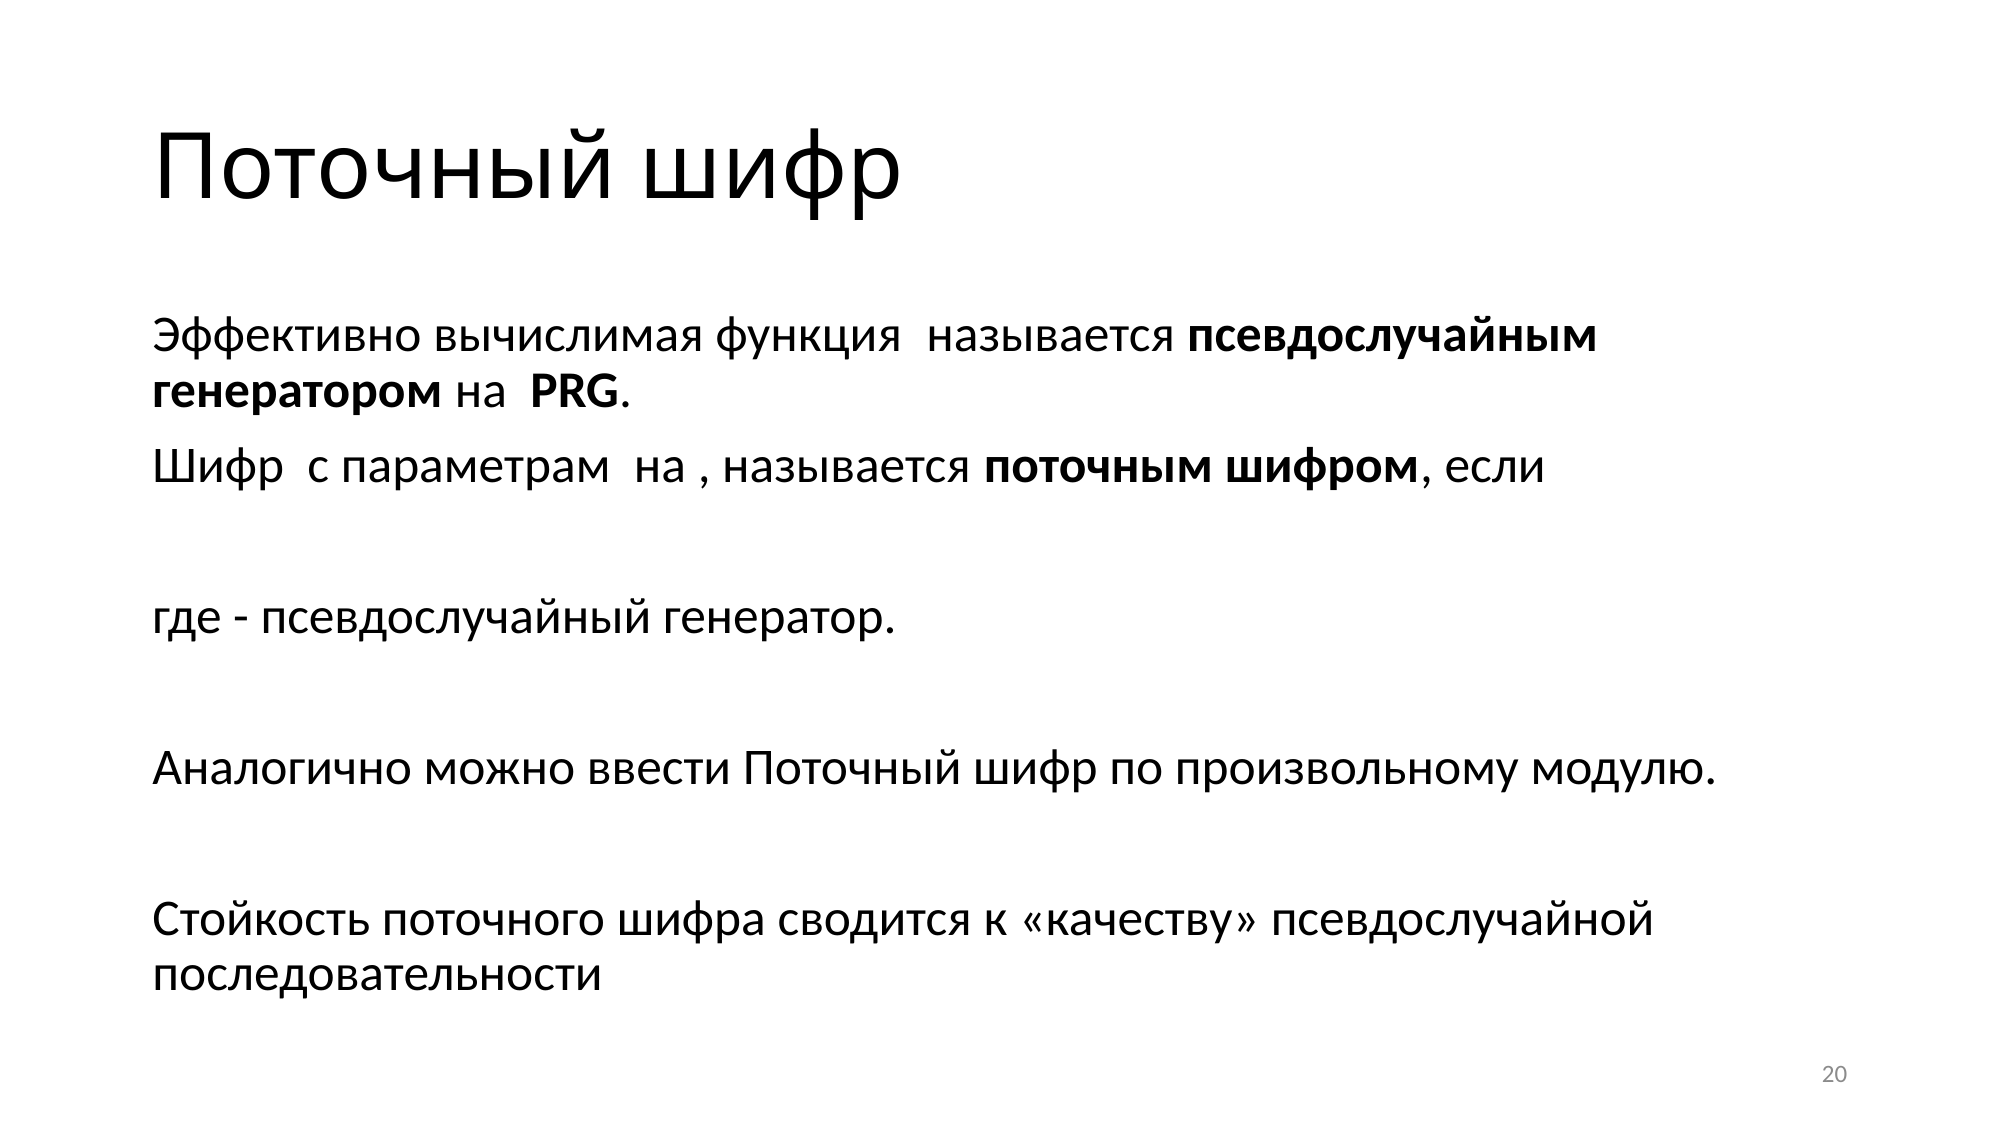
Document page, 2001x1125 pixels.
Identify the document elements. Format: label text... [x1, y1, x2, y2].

title Поточный шифр [137, 59, 1863, 278]
slide_number 20 [1412, 1042, 1863, 1103]
